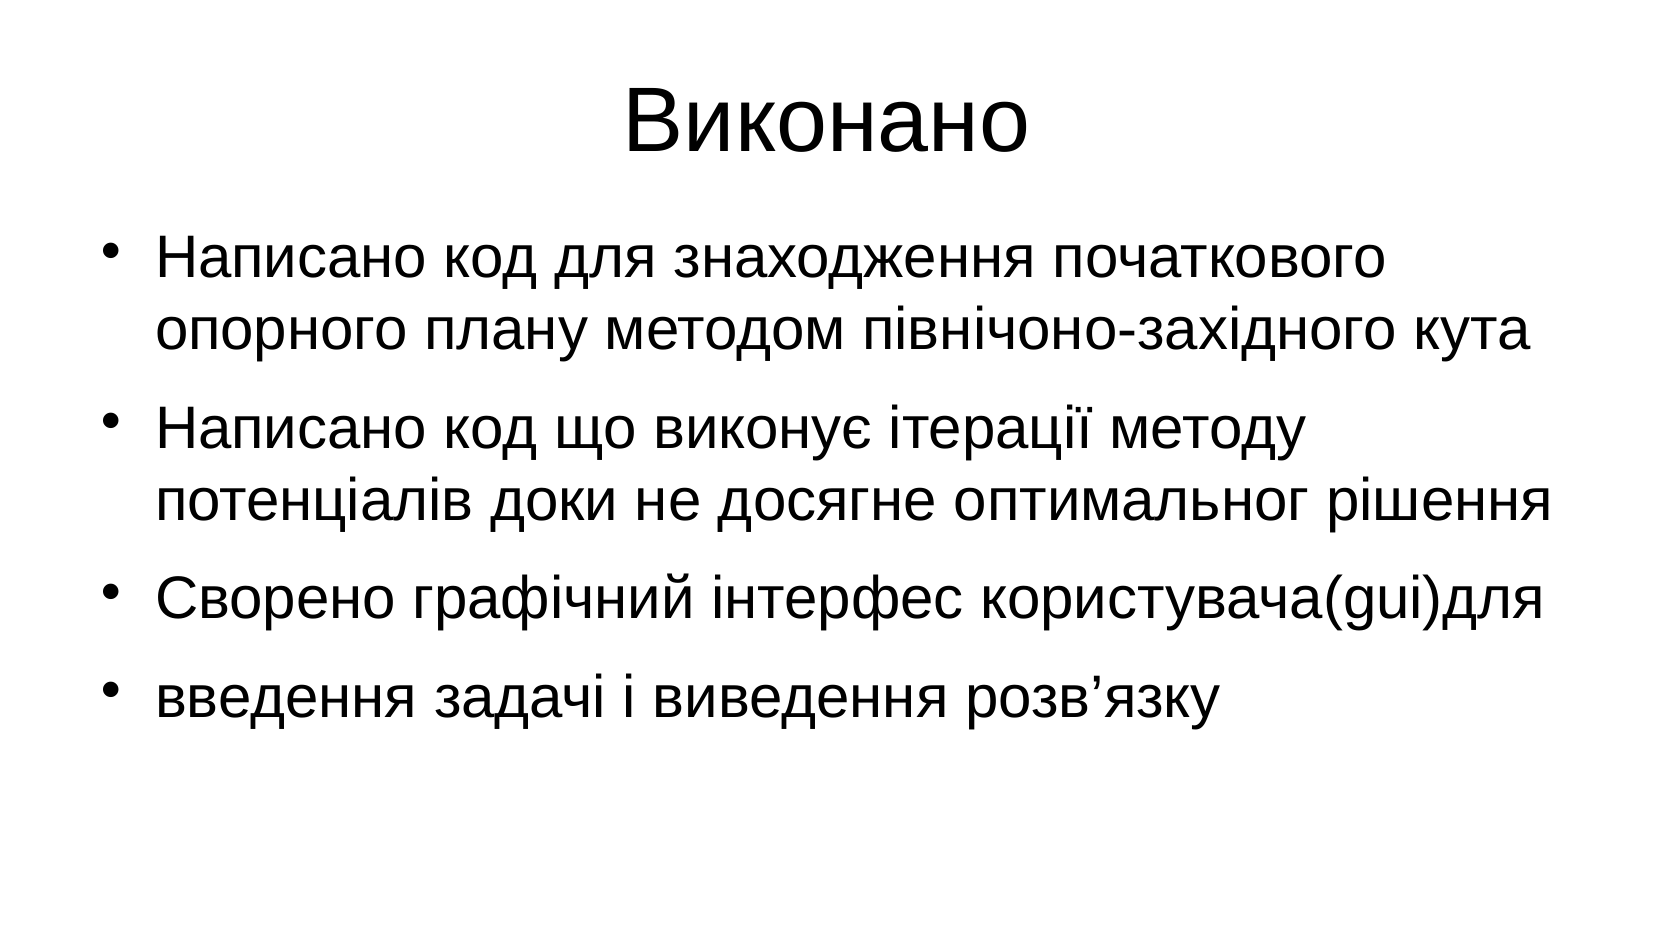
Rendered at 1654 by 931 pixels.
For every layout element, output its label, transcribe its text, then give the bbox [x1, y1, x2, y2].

list Написано код для знаходження початкового опорного плану методом північоно-західного кута Написано код що виконує ітерації методу потенціалів доки не досягне оптимальног рішення Сворено графічний інтерфес користувача(gui)для введення задачі і виведення розв’язку [82, 217, 1571, 757]
title Виконано [82, 37, 1571, 193]
